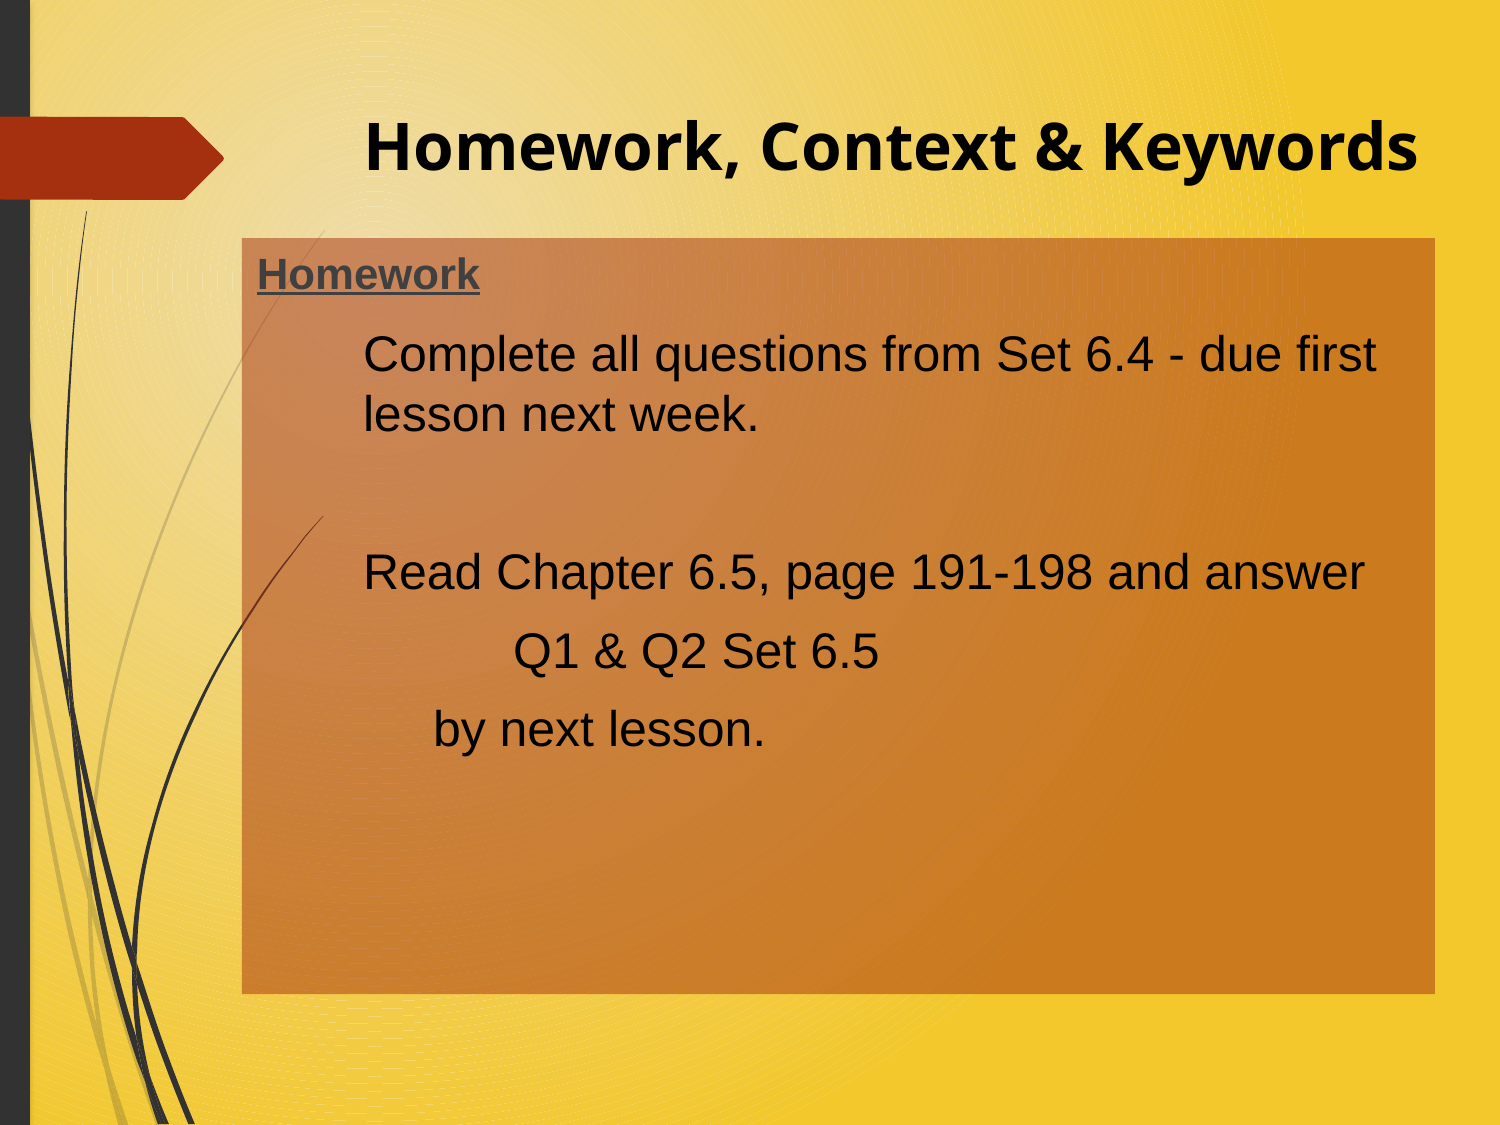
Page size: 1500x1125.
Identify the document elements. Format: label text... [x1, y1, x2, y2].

text_box Complete all questions from Set 6.4 - due first lesson next week. Read Chapter 6.5, page 191-198 and answer Q1 & Q2 Set 6.5 by next lesson. [348, 314, 1402, 765]
title Homework, Context & Keywords [230, 97, 1435, 239]
list Homework [241, 239, 1435, 995]
